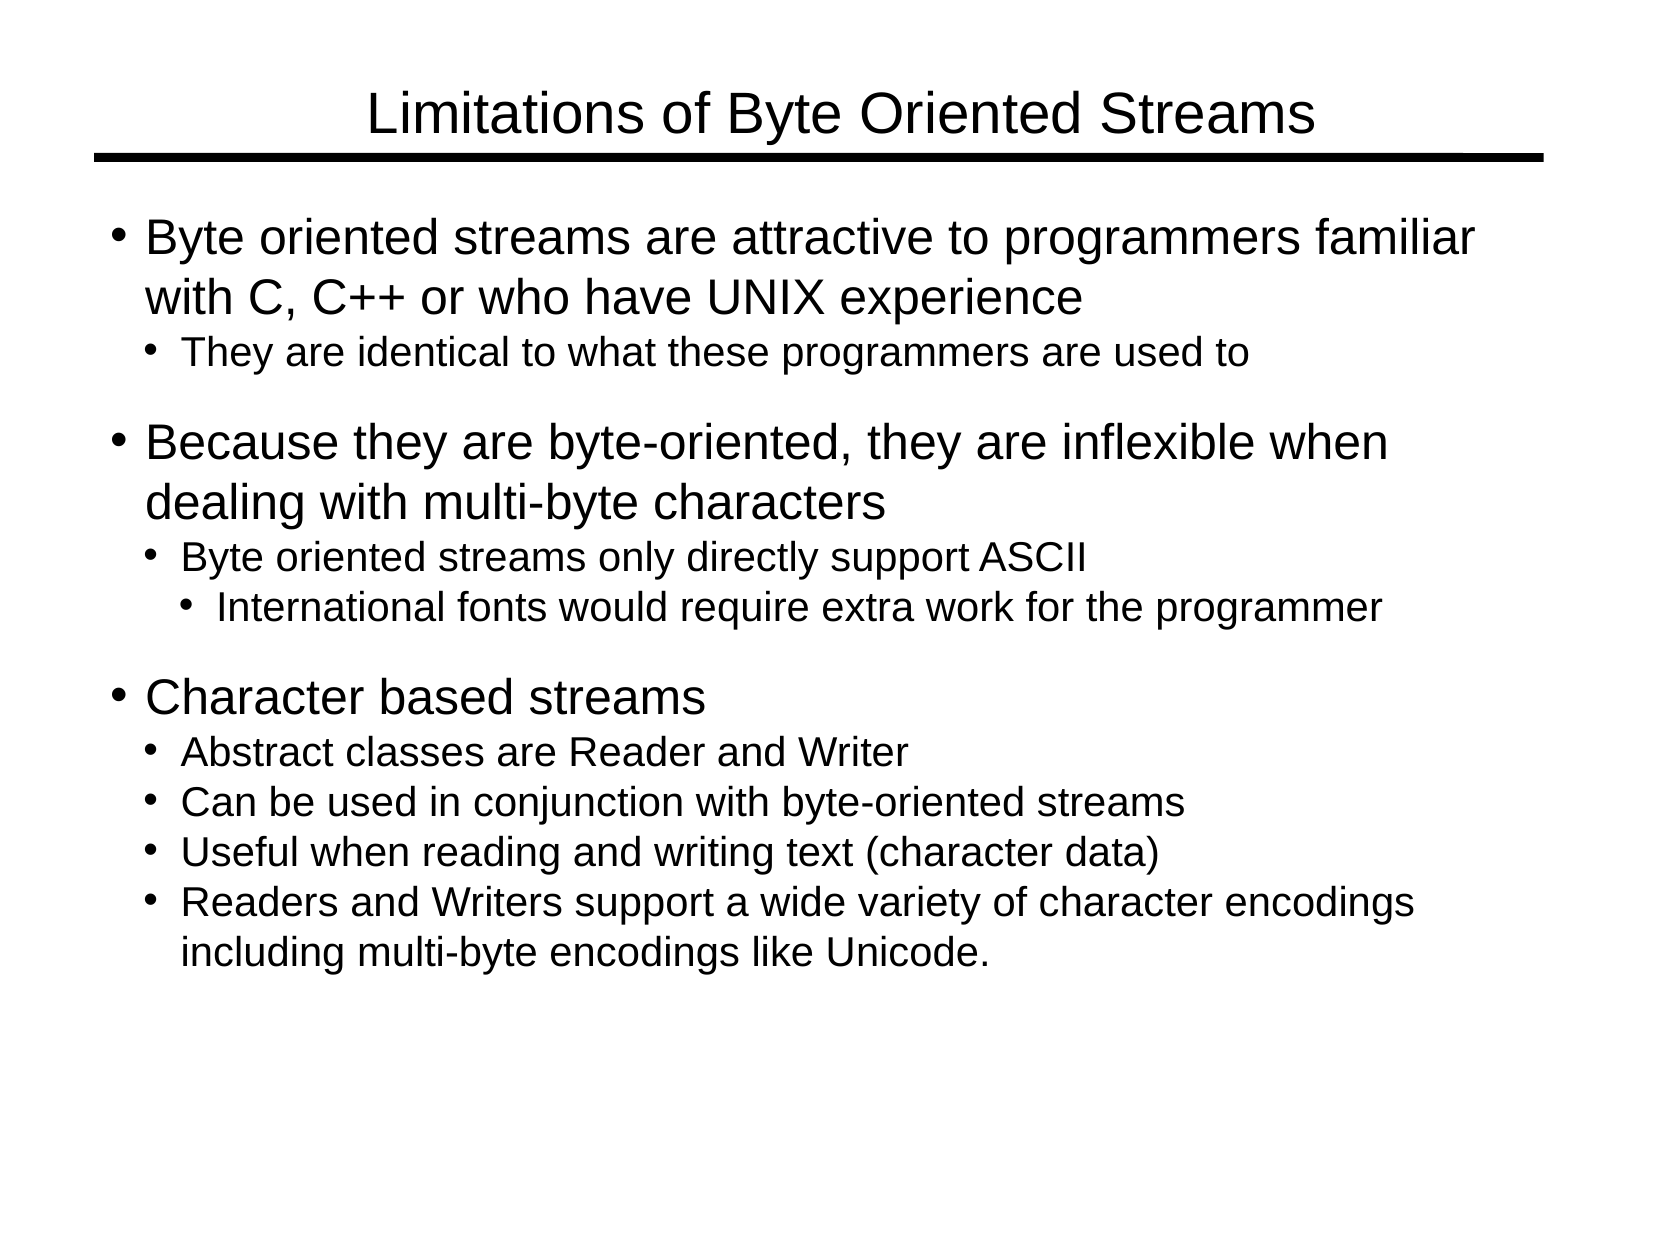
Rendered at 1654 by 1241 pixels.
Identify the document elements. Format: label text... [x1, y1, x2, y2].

text_box Limitations of Byte Oriented Streams [353, 75, 1331, 146]
text_box Byte oriented streams are attractive to programmers familiar with C, C++ or who have UNIX experience They are identical to what these programmers are used to Because they are byte-oriented, they are inflexible when dealing with multi-byte characters Byte oriented streams only directly support ASCII International fonts would require extra work for the programmer Character based streams Abstract classes are Reader and Writer Can be used in conjunction with byte-oriented streams Useful when reading and writing text (character data) Readers and Writers support a wide variety of character encodings including multi-byte encodings like Unicode. [110, 204, 1533, 1060]
